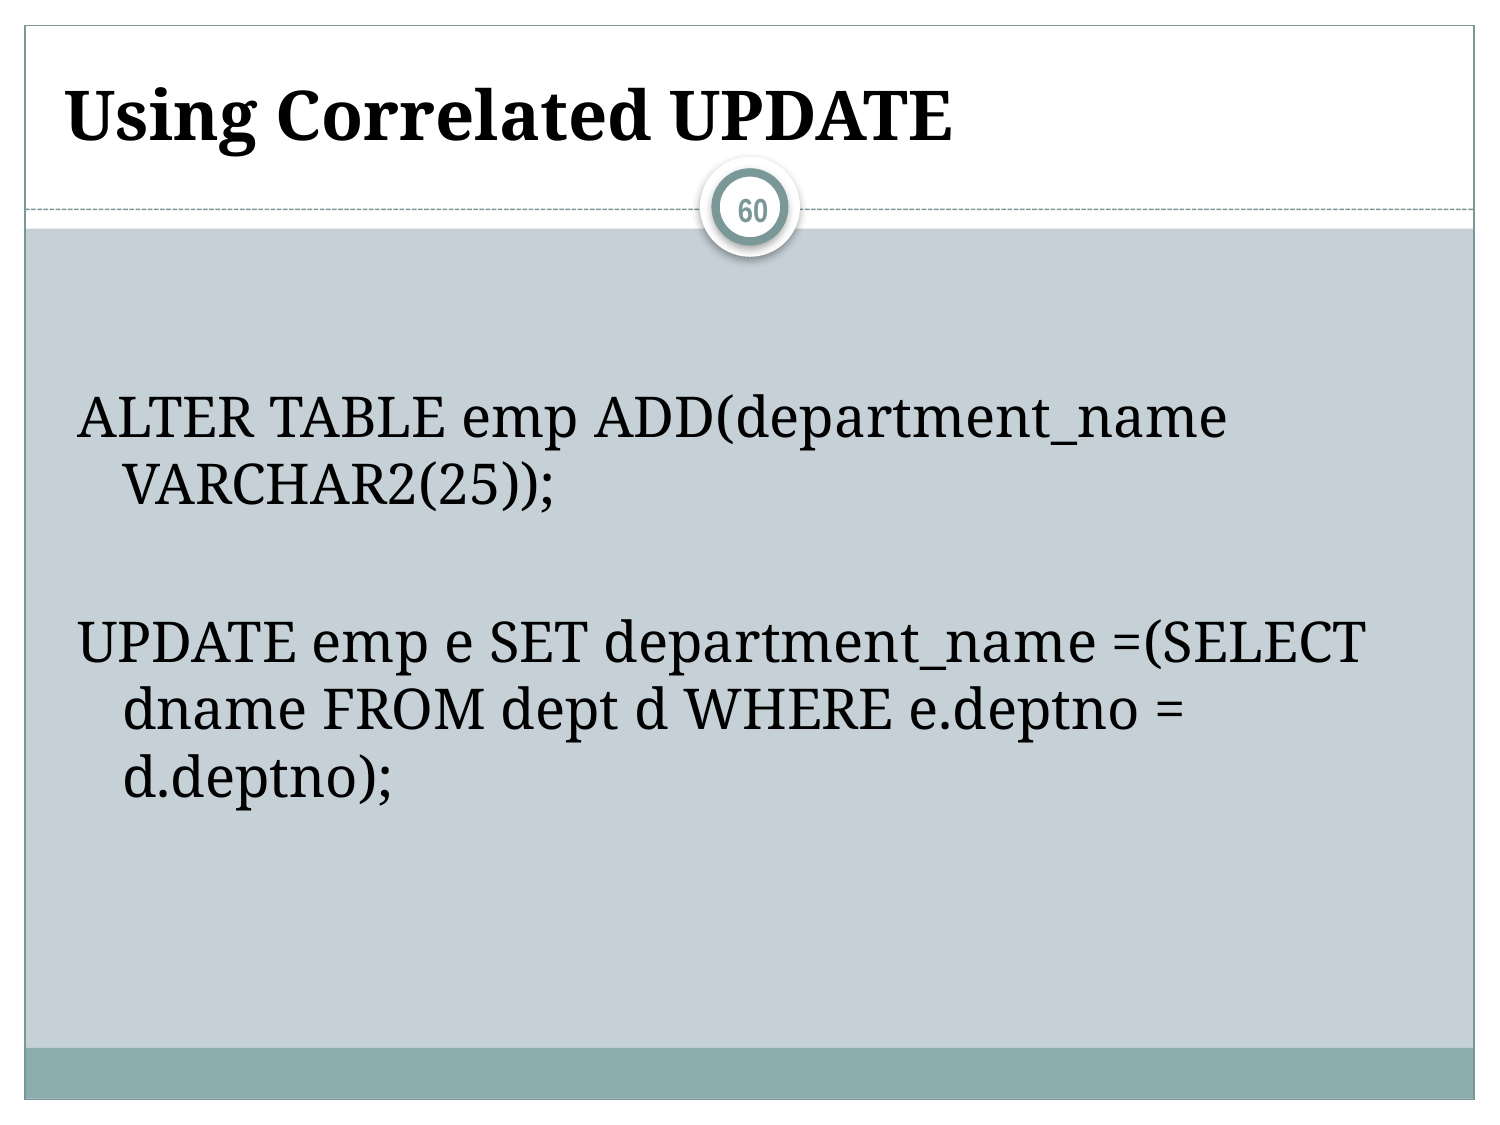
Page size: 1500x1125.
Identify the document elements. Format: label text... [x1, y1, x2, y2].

title Using Correlated UPDATE [49, 37, 1450, 163]
list ALTER TABLE emp ADD(department_name VARCHAR2(25)); UPDATE emp e SET department_name =(SELECT dname FROM dept d WHERE e.deptno = d.deptno); [62, 294, 1413, 976]
slide_number 60 [715, 168, 791, 241]
